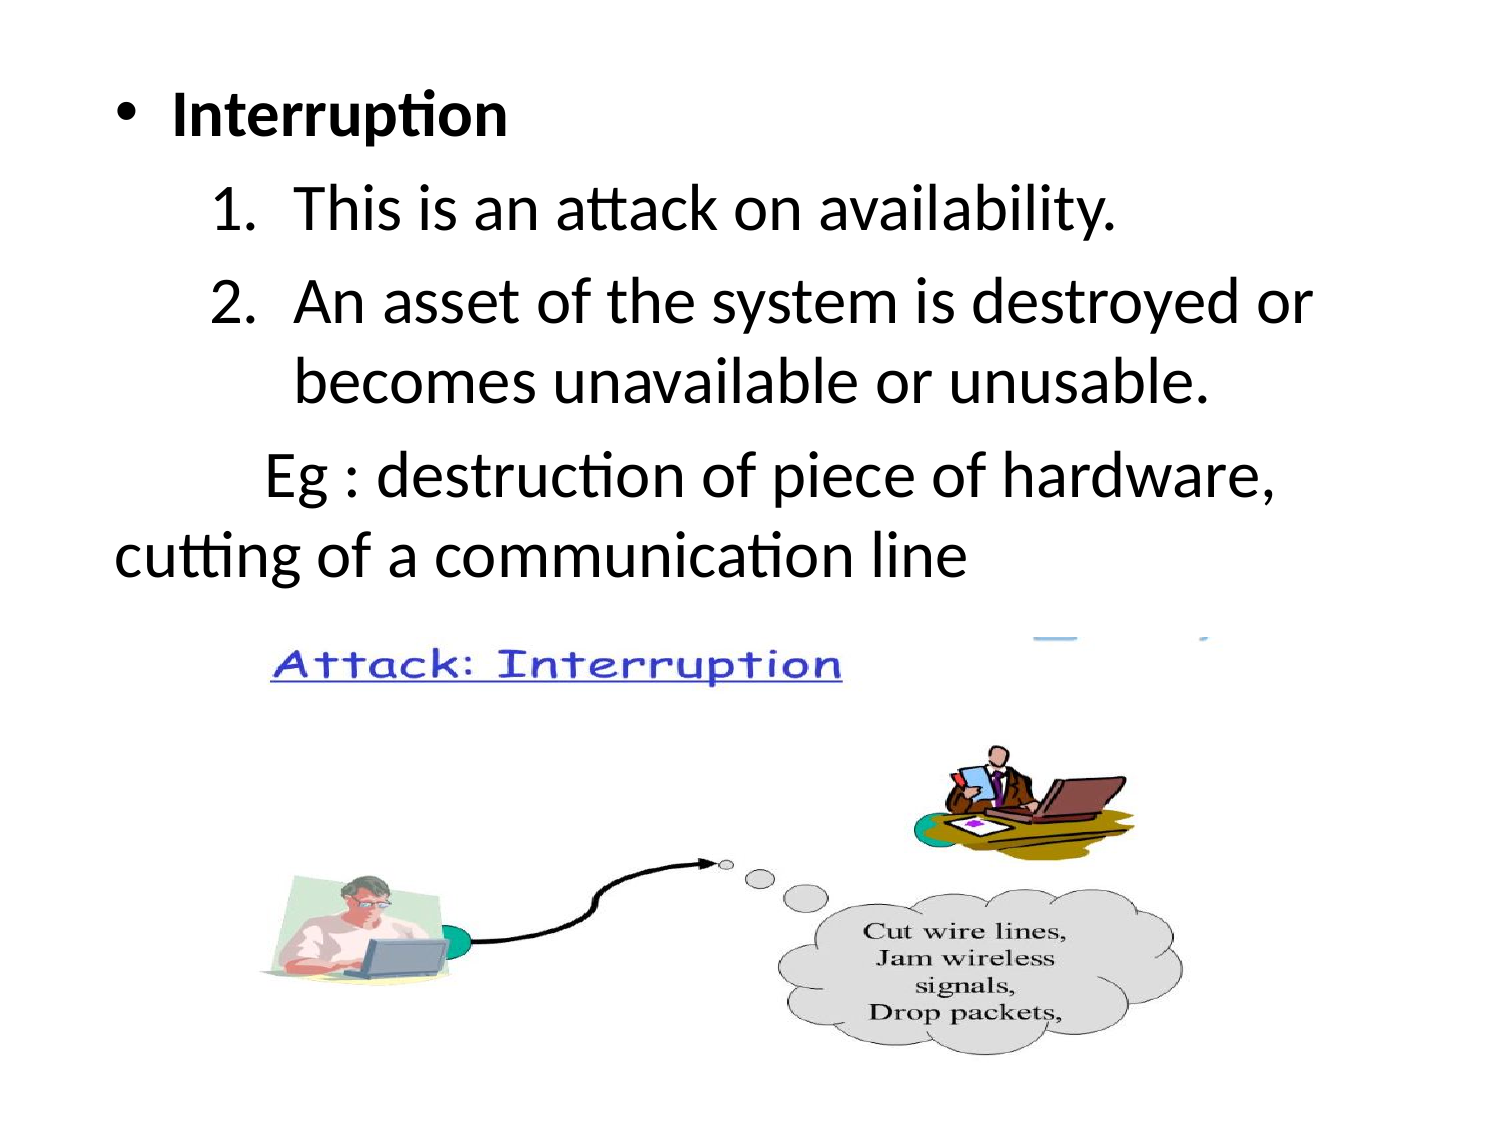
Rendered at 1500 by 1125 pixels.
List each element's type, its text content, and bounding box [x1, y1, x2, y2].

picture [224, 637, 1238, 1063]
list Interruption This is an attack on availability. An asset of the system is destroyed or becomes unavailable or unusable. Eg : destruction of piece of hardware, cutting of a communication line [99, 62, 1450, 1083]
